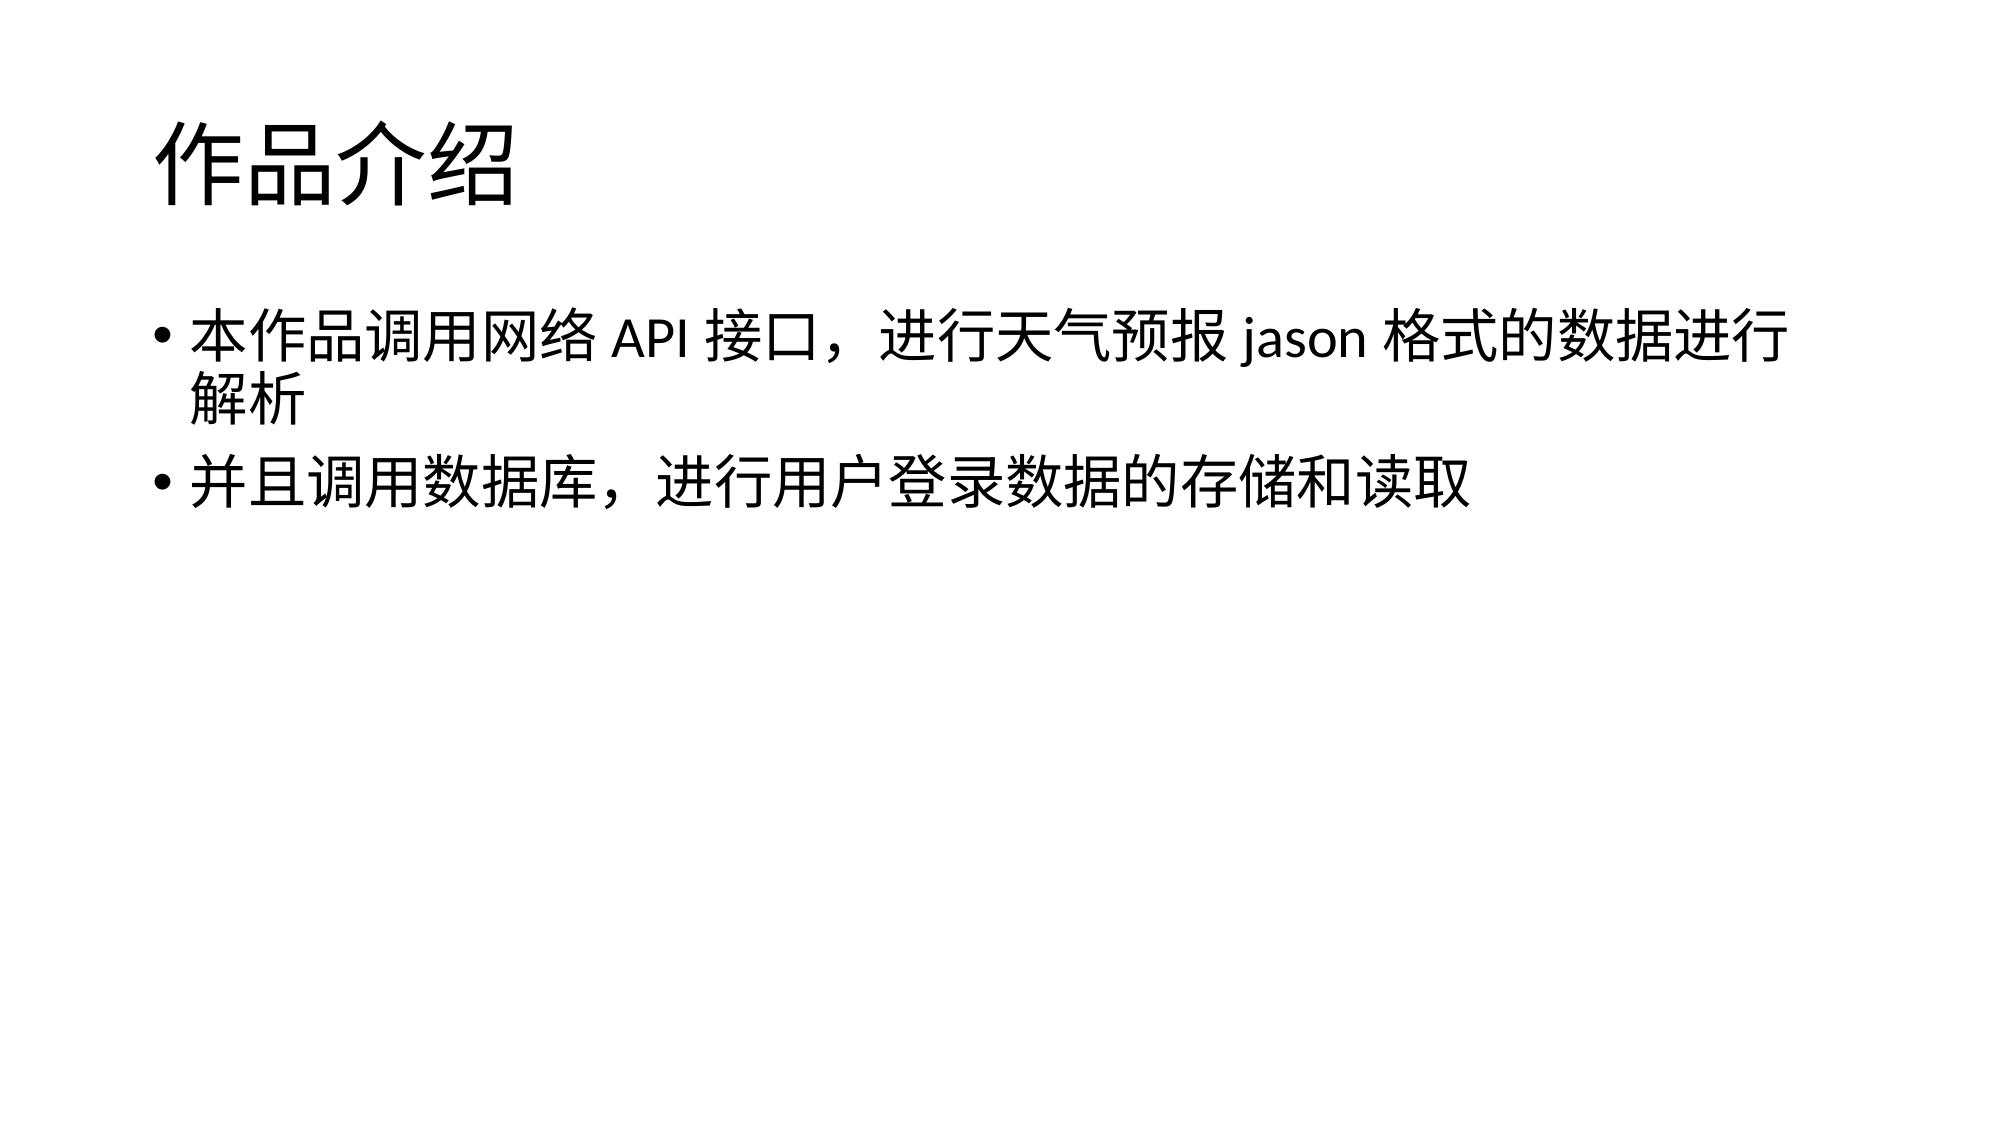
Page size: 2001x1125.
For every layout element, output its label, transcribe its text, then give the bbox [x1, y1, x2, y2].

list 本作品调用网络API接口，进行天气预报jason格式的数据进行解析 并且调用数据库，进行用户登录数据的存储和读取 [137, 299, 1863, 1014]
title 作品介绍 [137, 59, 1863, 278]
